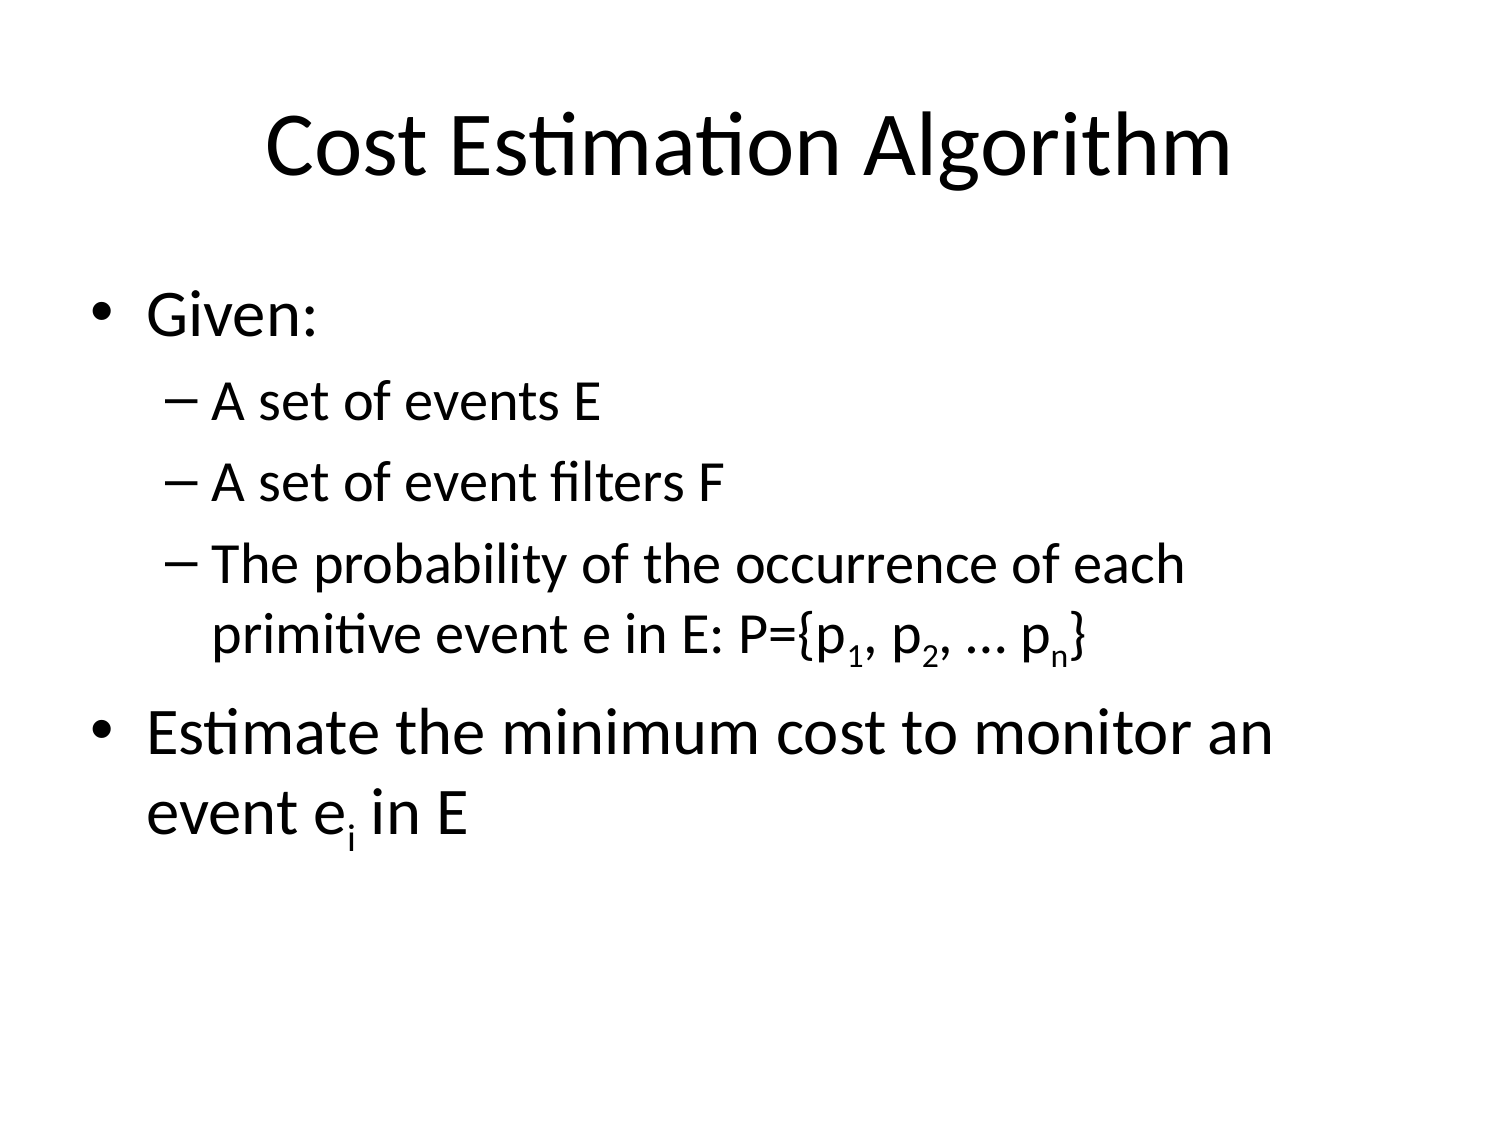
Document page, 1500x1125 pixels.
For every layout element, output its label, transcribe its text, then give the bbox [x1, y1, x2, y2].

list Given: A set of events E A set of event filters F The probability of the occurrence of each primitive event e in E: P={p1, p2, … pn} Estimate the minimum cost to monitor an event ei in E [75, 262, 1425, 1005]
title Cost Estimation Algorithm [75, 45, 1425, 233]
